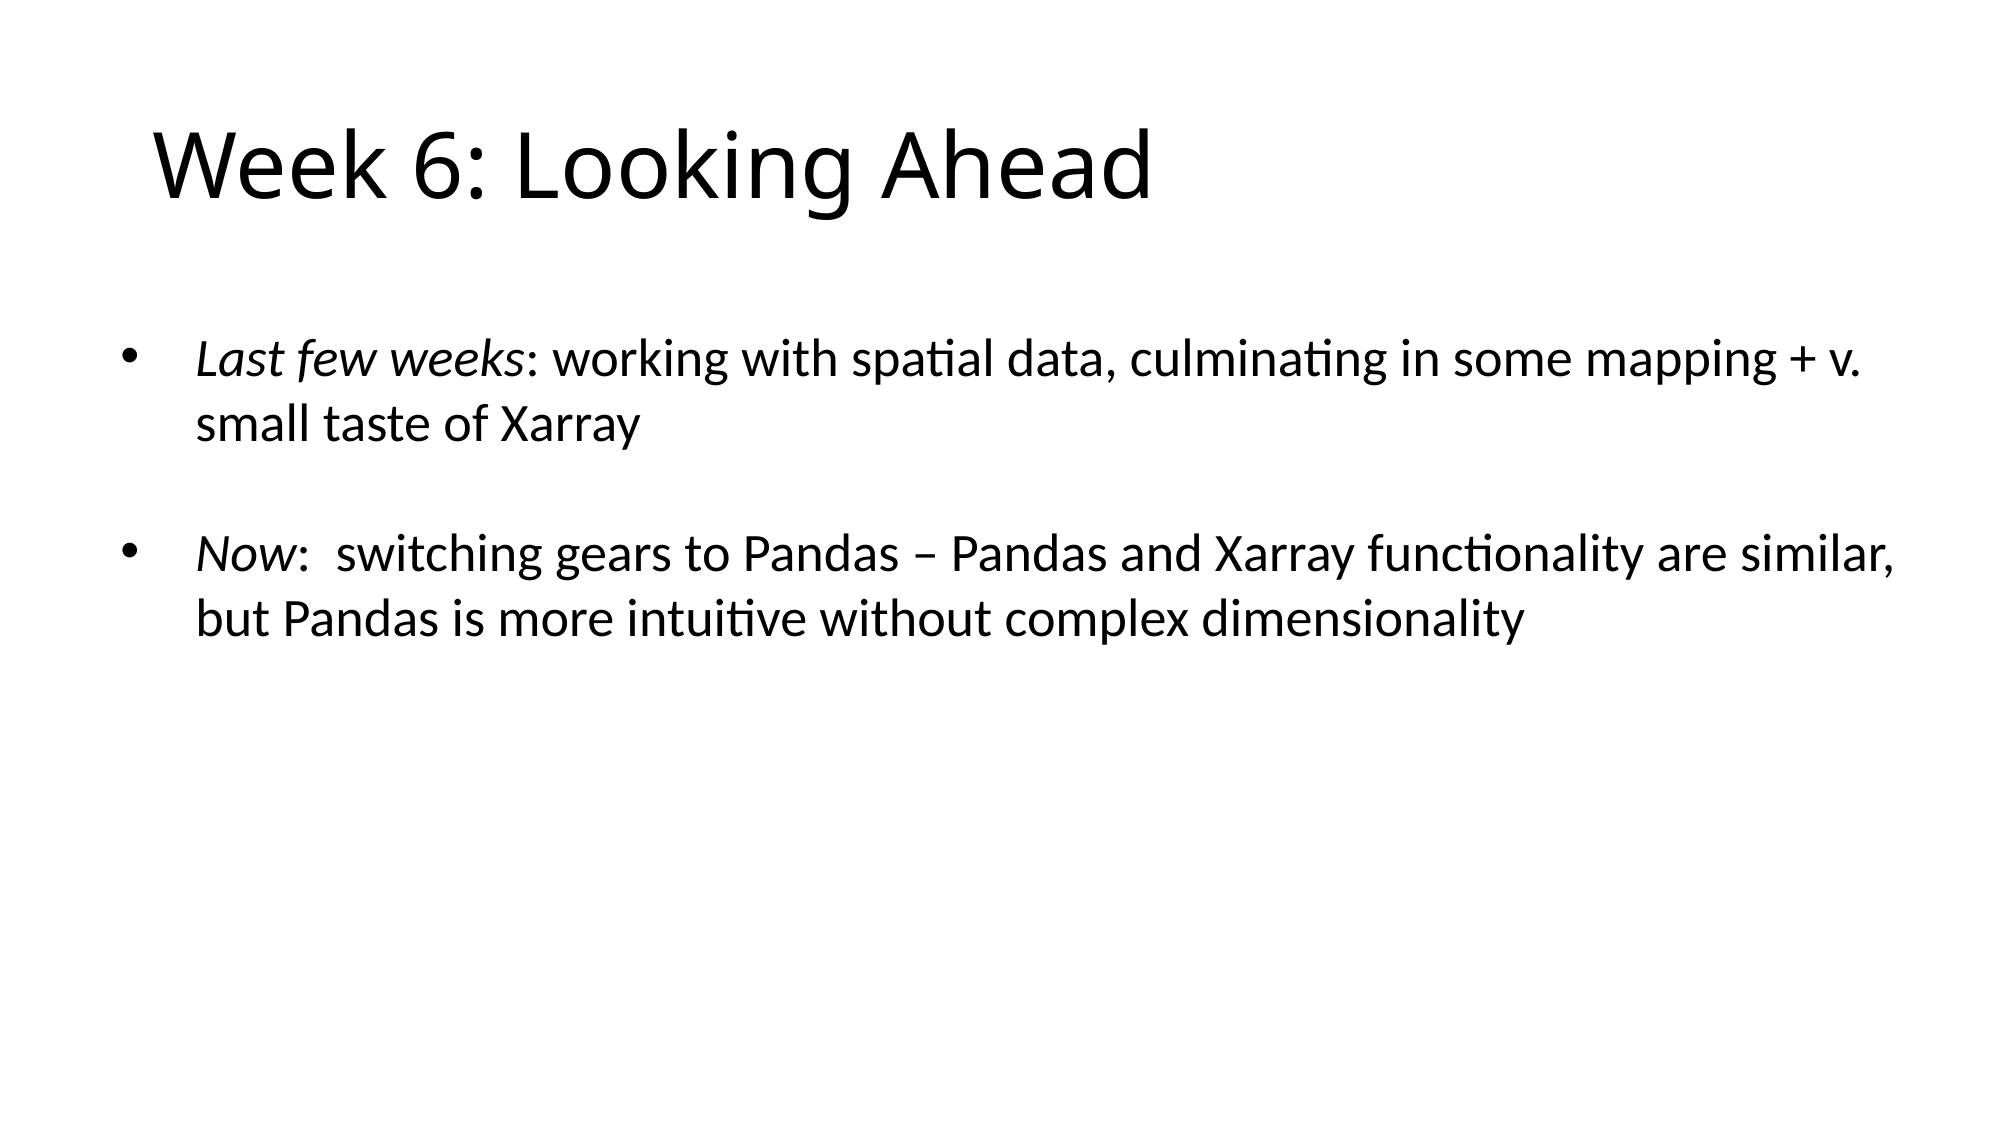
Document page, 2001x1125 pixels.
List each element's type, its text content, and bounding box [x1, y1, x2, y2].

text_box Last few weeks: working with spatial data, culminating in some mapping + v. small taste of Xarray Now: switching gears to Pandas – Pandas and Xarray functionality are similar, but Pandas is more intuitive without complex dimensionality [105, 249, 1949, 914]
title Week 6: Looking Ahead [137, 59, 1863, 249]
